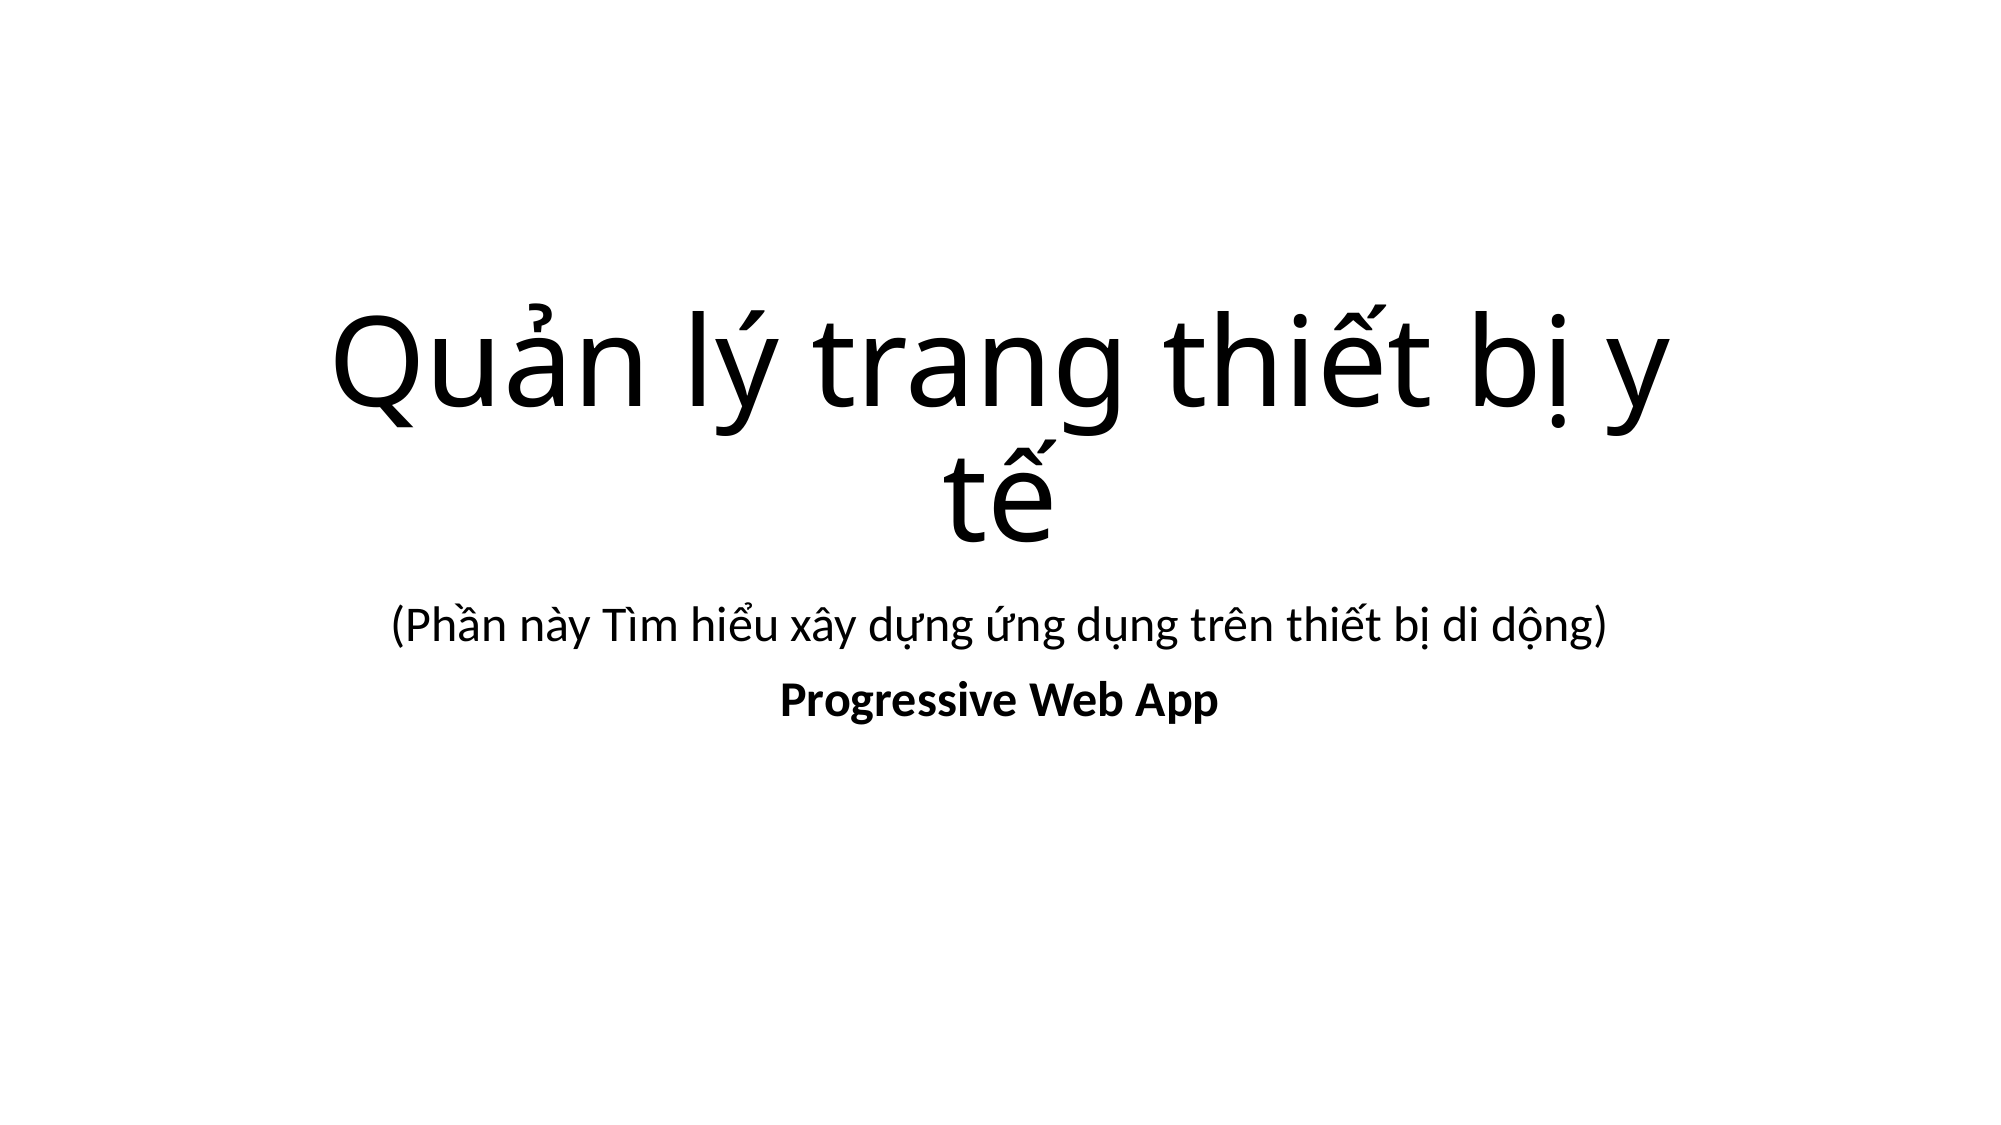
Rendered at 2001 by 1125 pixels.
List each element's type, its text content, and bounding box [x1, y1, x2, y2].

subtitle (Phần này Tìm hiểu xây dựng ứng dụng trên thiết bị di dộng) Progressive Web App [249, 590, 1750, 863]
title Quản lý trang thiết bị y tế [249, 184, 1750, 576]
